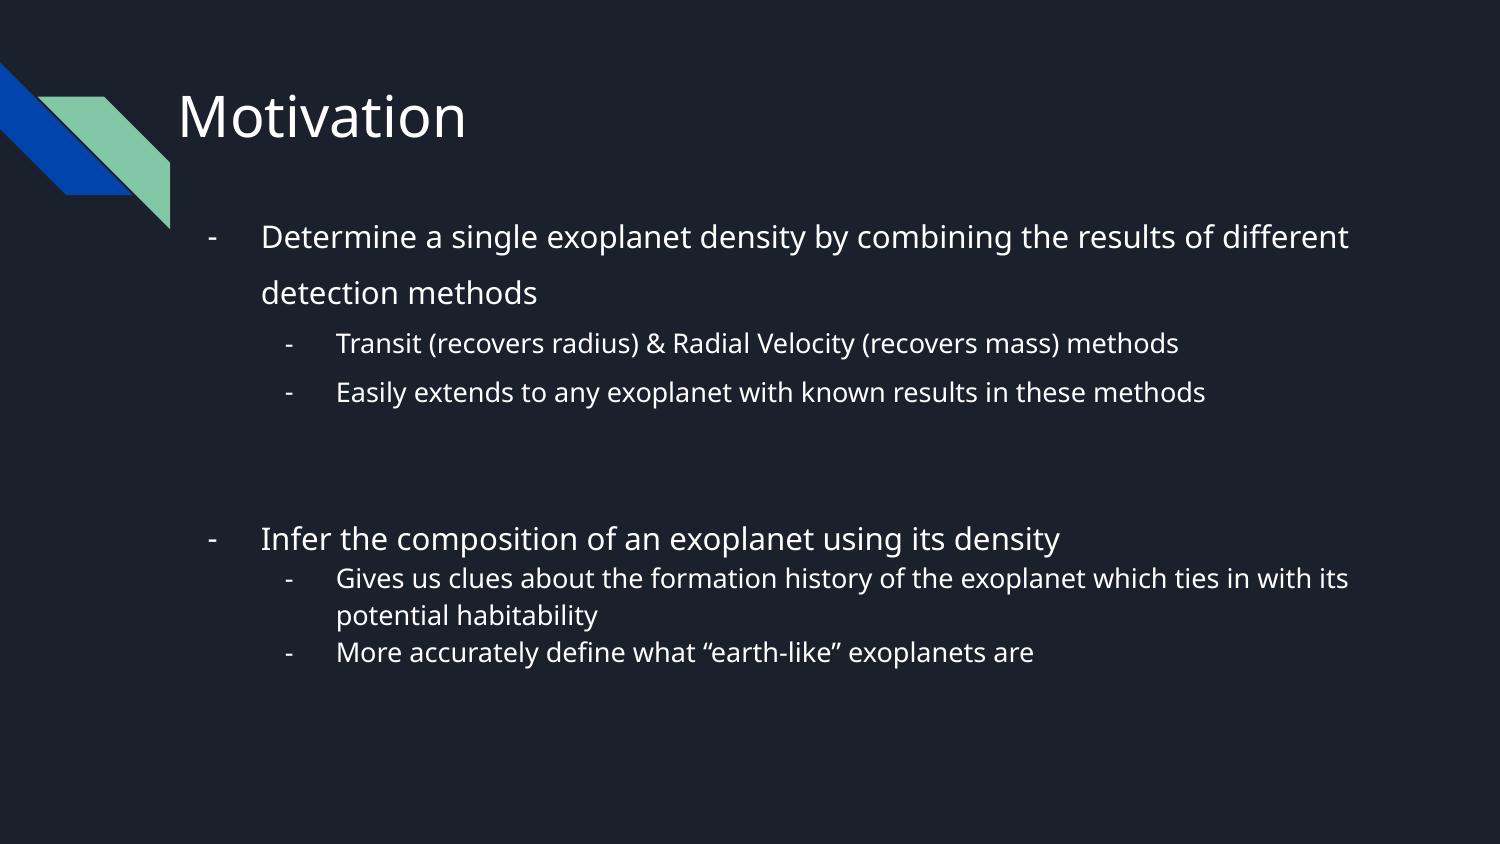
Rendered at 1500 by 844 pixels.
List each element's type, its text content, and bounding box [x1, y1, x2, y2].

list Determine a single exoplanet density by combining the results of different detection methods Transit (recovers radius) & Radial Velocity (recovers mass) methods Easily extends to any exoplanet with known results in these methods Infer the composition of an exoplanet using its density Gives us clues about the formation history of the exoplanet which ties in with its potential habitability More accurately define what “earth-like” exoplanets are [170, 183, 1396, 773]
title Motivation [162, 64, 1318, 184]
